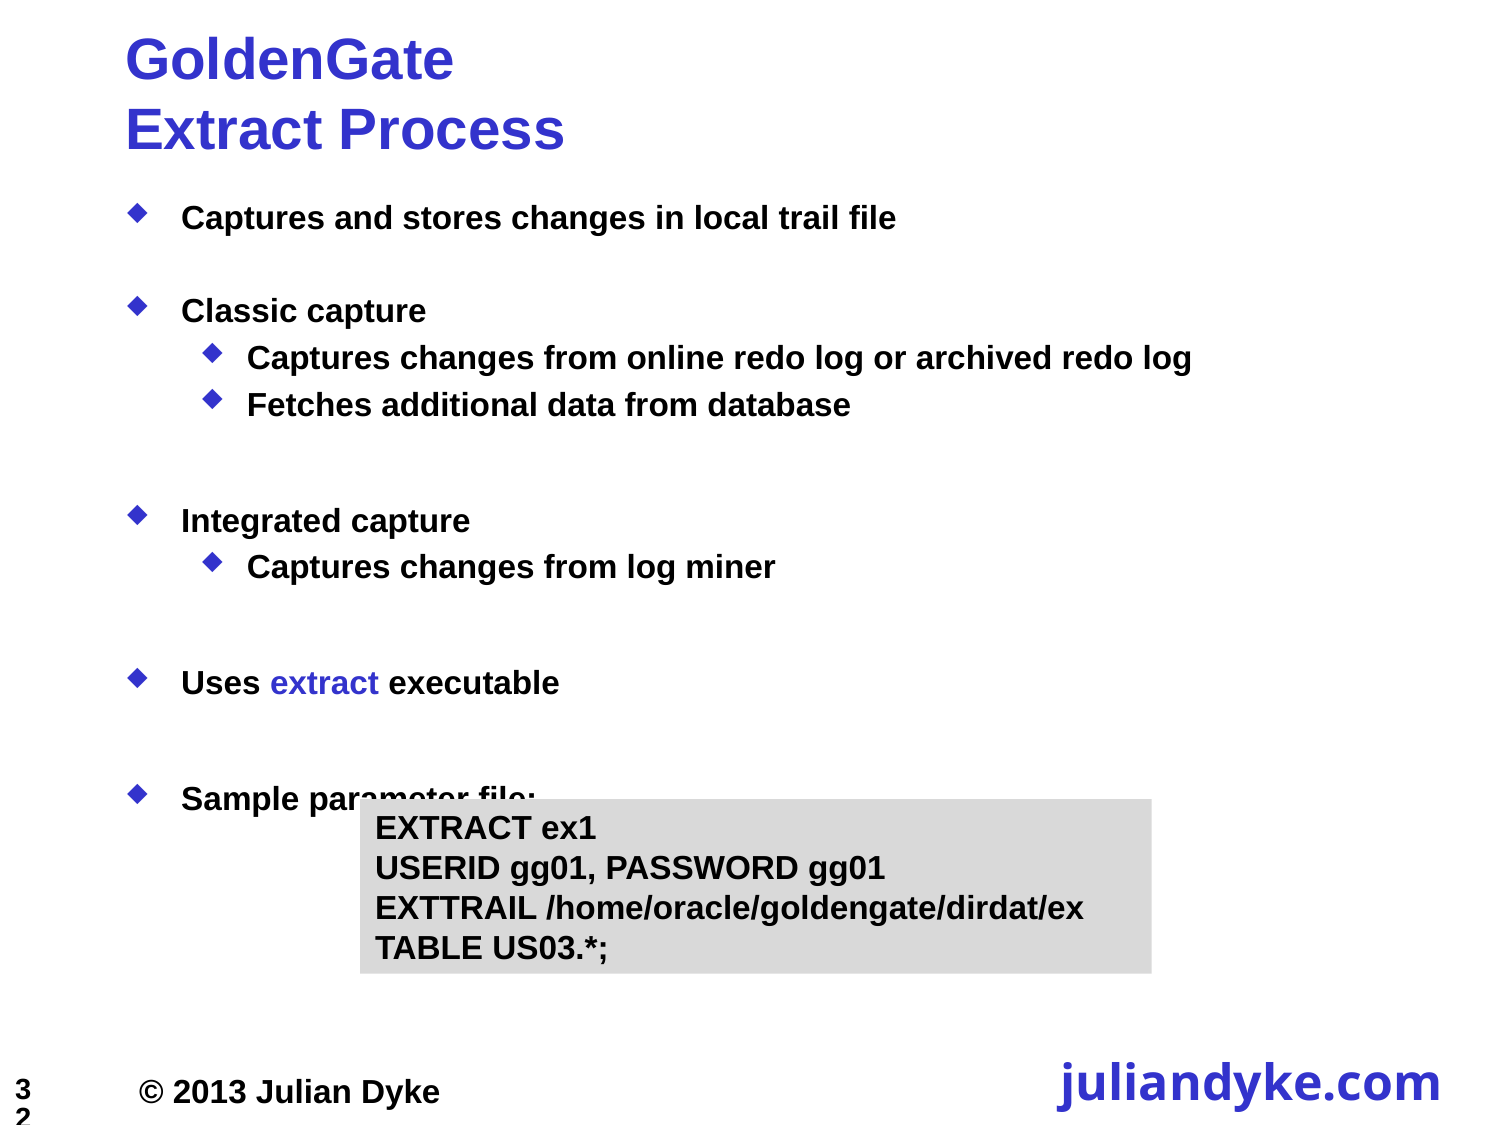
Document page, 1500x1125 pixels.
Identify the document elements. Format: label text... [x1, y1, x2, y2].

text_box EXTRACT ex1 USERID gg01, PASSWORD gg01 EXTTRAIL /home/oracle/goldengate/dirdat/ex TABLE US03.*; [360, 799, 1152, 974]
slide_number 32 [0, 1062, 63, 1113]
title GoldenGate Extract Process [125, 12, 1438, 161]
list Captures and stores changes in local trail file Classic capture Captures changes from online redo log or archived redo log Fetches additional data from database Integrated capture Captures changes from log miner Uses extract executable Sample parameter file: [125, 196, 1438, 1047]
